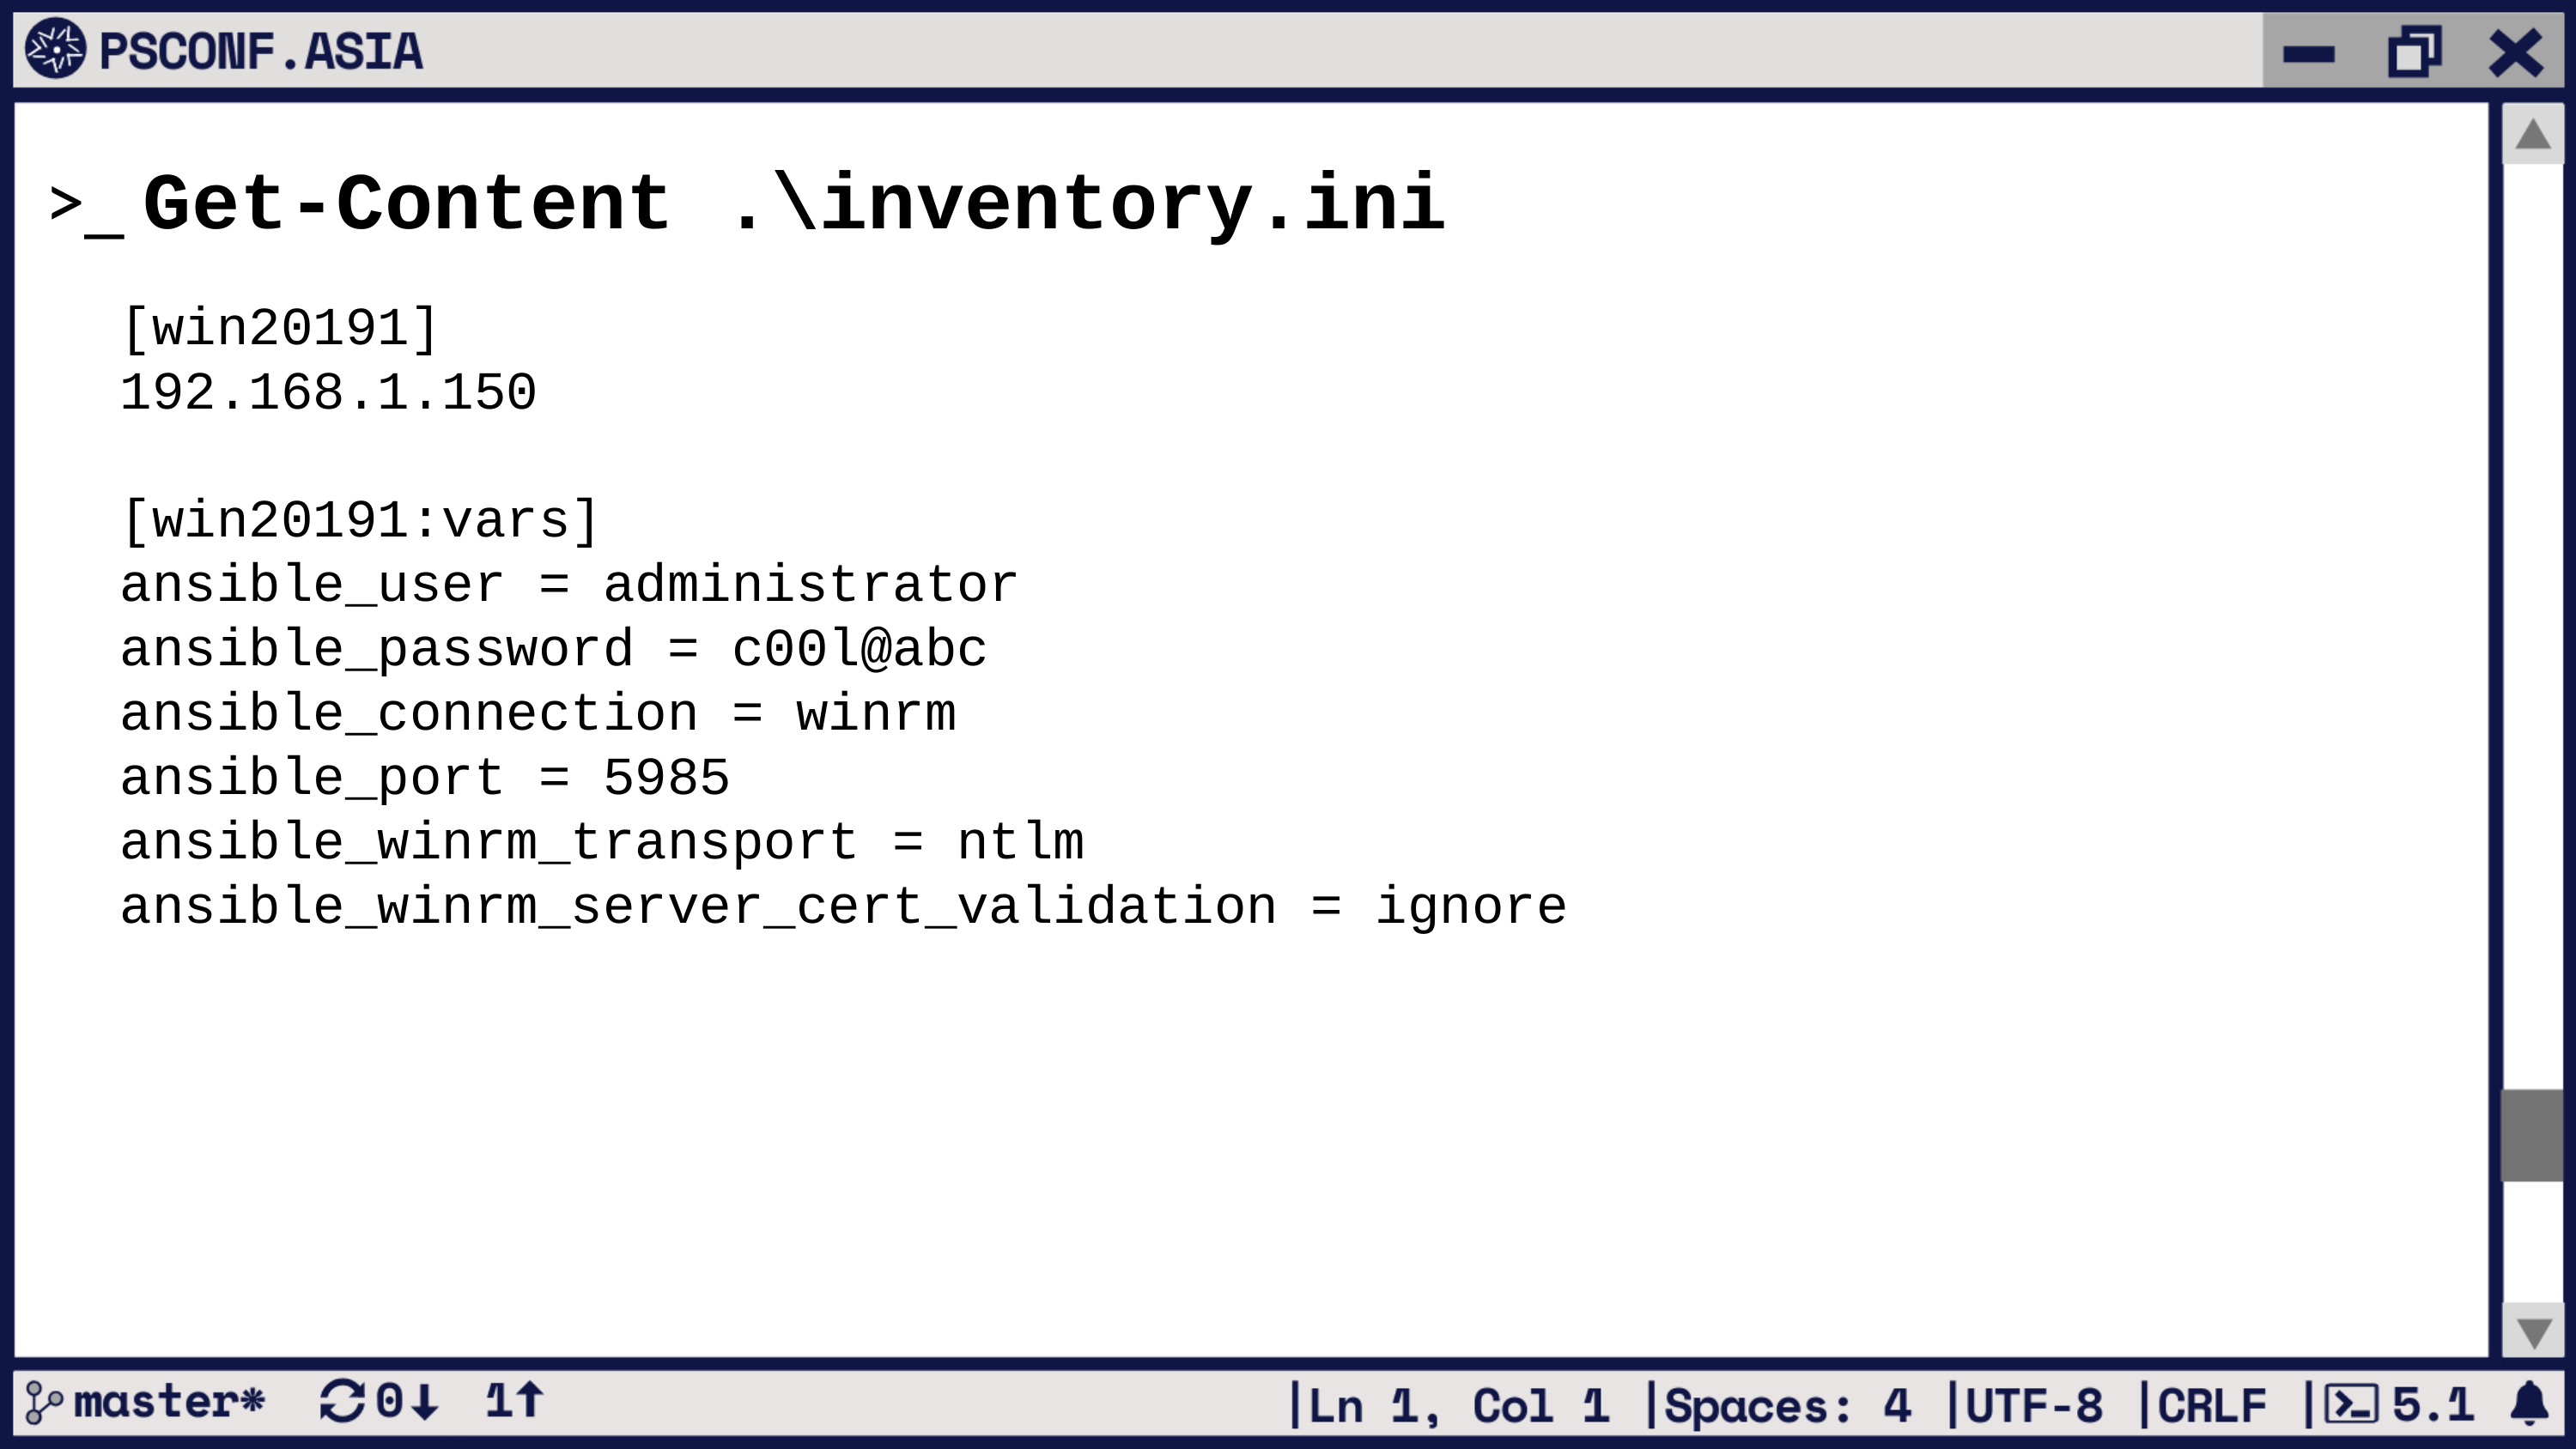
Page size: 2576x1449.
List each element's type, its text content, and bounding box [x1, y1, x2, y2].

text_box [win20191] 192.168.1.150 [win20191:vars] ansible_user = administrator ansible_password = c00l@abc ansible_connection = winrm ansible_port = 5985 ansible_winrm_transport = ntlm ansible_winrm_server_cert_validation = ignore [106, 284, 2351, 941]
picture [0, 0, 2576, 1449]
text_box >_ Get-Content .\inventory.ini [32, 142, 1653, 252]
